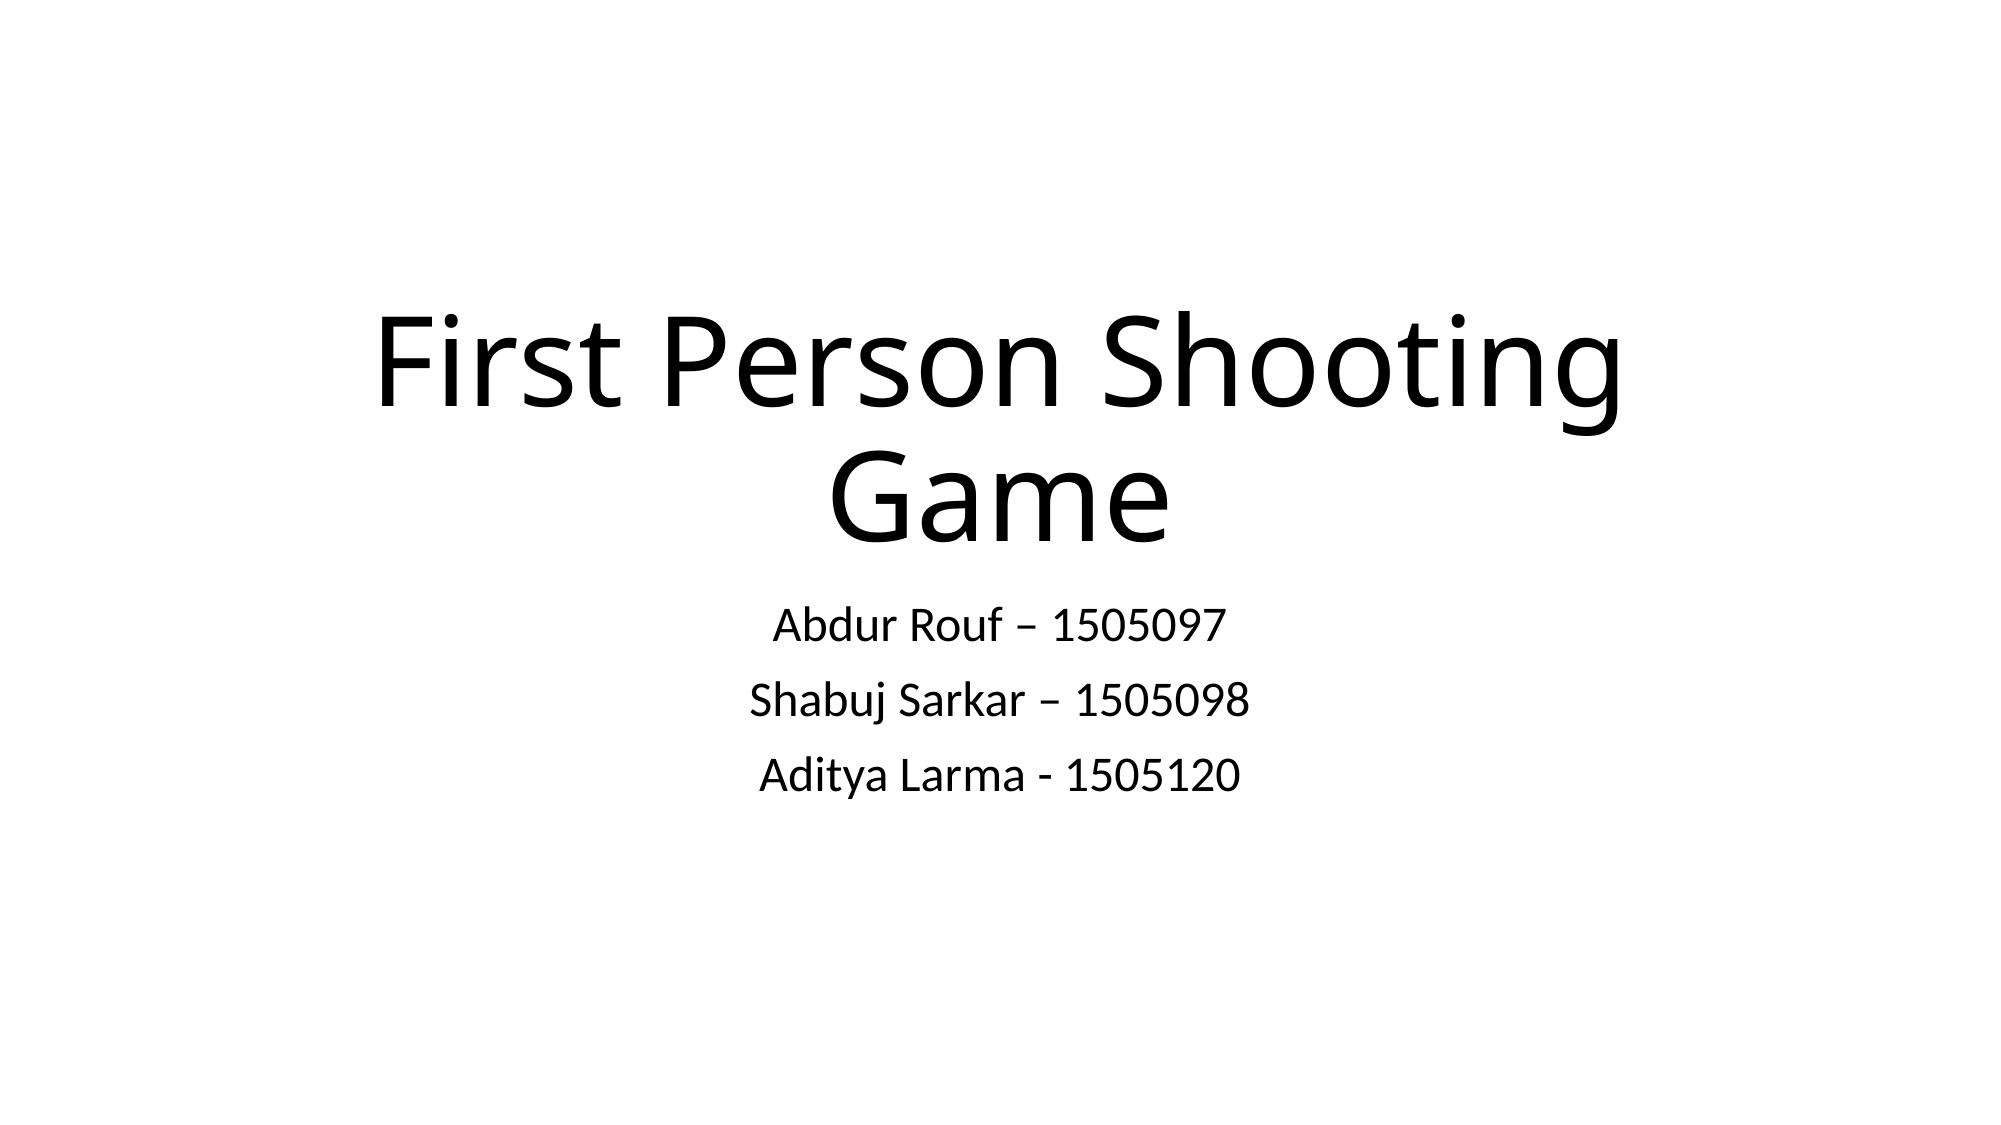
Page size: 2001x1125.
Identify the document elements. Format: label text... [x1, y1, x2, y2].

subtitle Abdur Rouf – 1505097 Shabuj Sarkar – 1505098 Aditya Larma - 1505120 [249, 590, 1750, 863]
title First Person Shooting Game [249, 184, 1750, 576]
